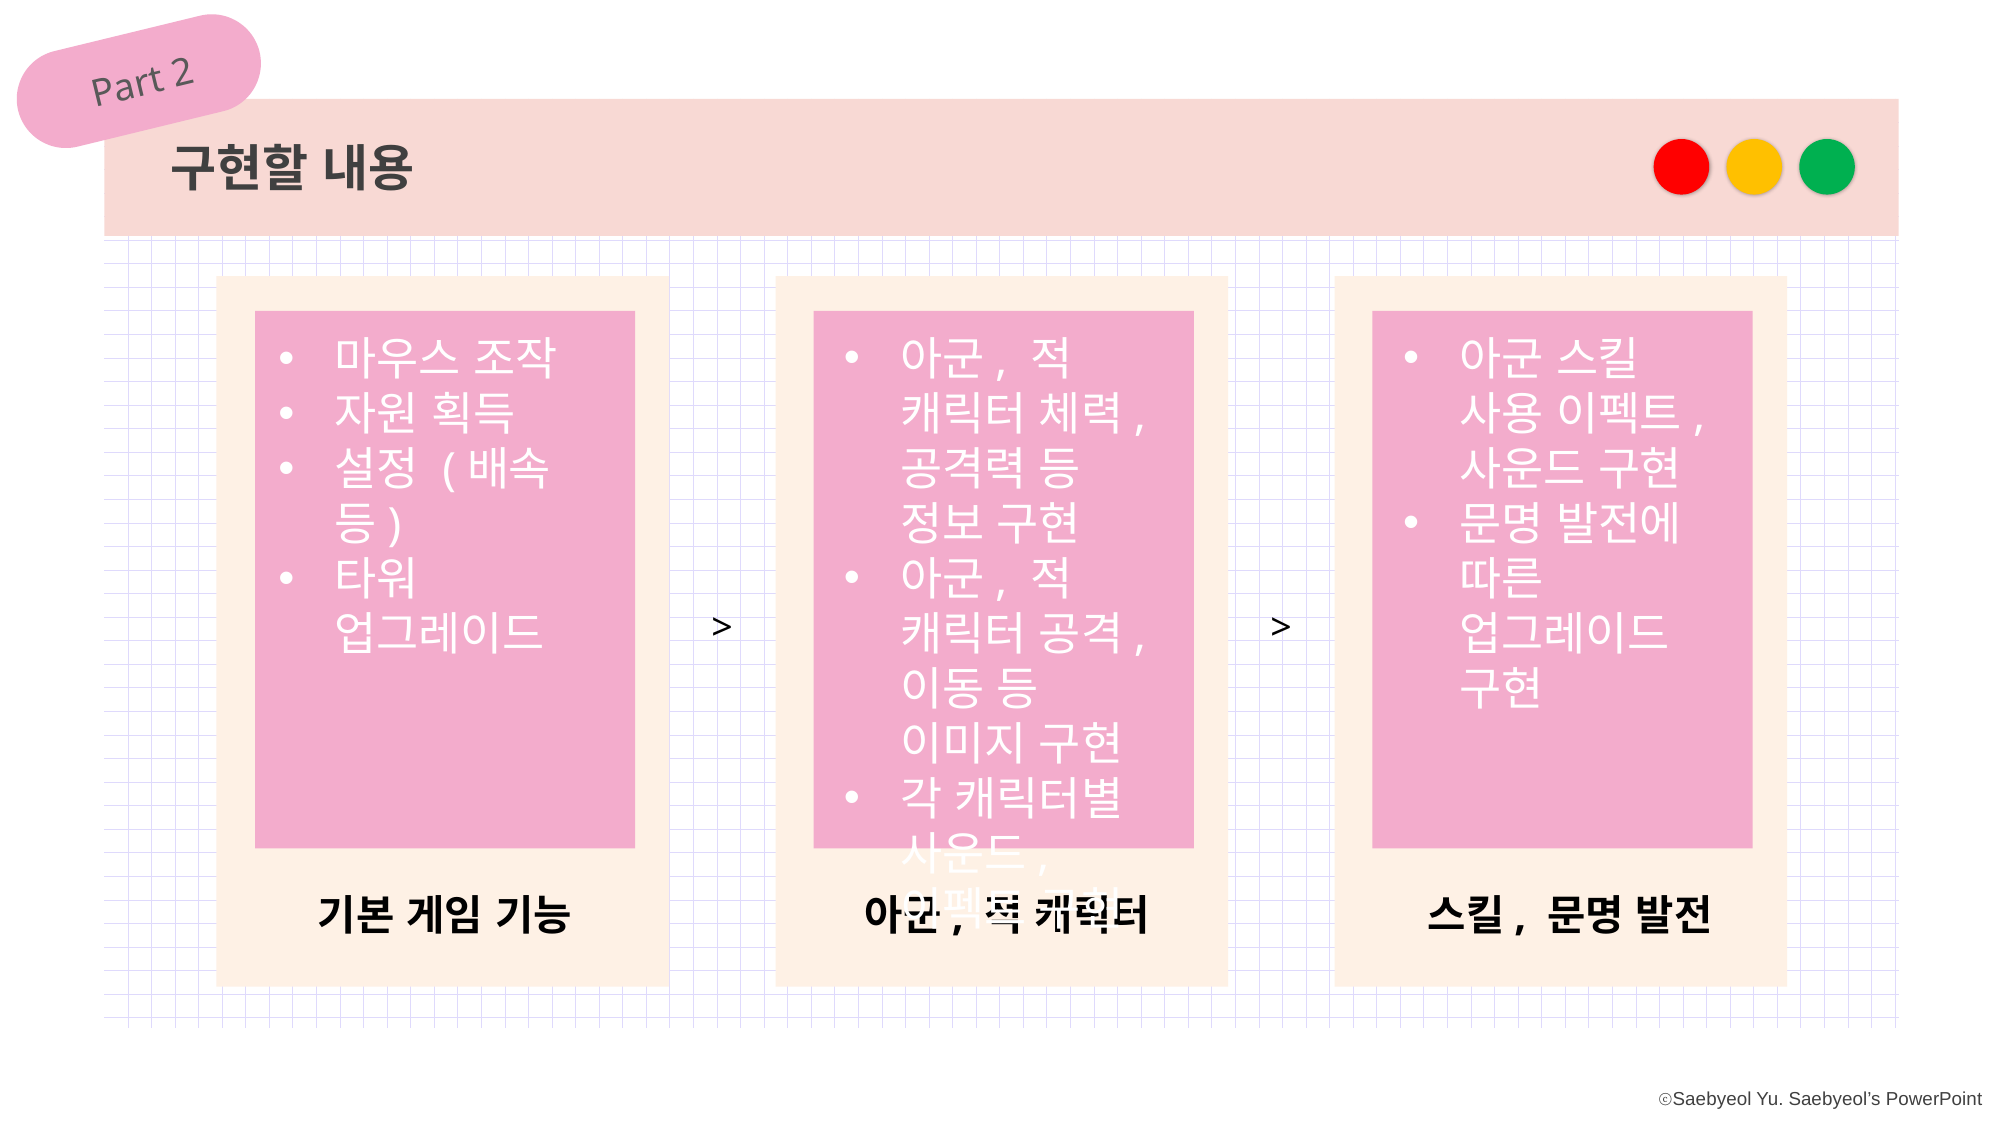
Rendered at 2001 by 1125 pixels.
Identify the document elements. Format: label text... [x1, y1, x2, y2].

text_box 아군 스킬 사용 이펙트, 사운드 구현 문명 발전에 따른 업그레이드 구현 [1388, 322, 1746, 722]
text_box 마우스 조작 자원 획득 설정 (배속 등) 타워 업그레이드 [263, 322, 621, 668]
text_box [254, 310, 636, 849]
text_box 구현할 내용 [155, 129, 429, 205]
text_box > [696, 595, 748, 656]
text_box [15, 13, 262, 150]
text_box [215, 275, 670, 988]
text_box 기본 게임 기능 [303, 881, 588, 946]
text_box [103, 98, 1900, 237]
text_box Part 2 [34, 18, 249, 142]
text_box [1652, 137, 1711, 196]
text_box > [1255, 595, 1307, 656]
text_box [1333, 275, 1788, 988]
text_box [1371, 310, 1754, 849]
text_box [1725, 137, 1784, 196]
text_box 스킬, 문명 발전 [1412, 881, 1728, 946]
text_box [103, 237, 1900, 1029]
text_box [774, 275, 1229, 988]
text_box 아군, 적 캐릭터 체력, 공격력 등 정보 구현 아군, 적 캐릭터 공격, 이동 등 이미지 구현 각 캐릭터별 사운드, 이펙트 구현 [829, 322, 1187, 997]
text_box [1798, 137, 1856, 196]
text_box [813, 310, 1195, 849]
